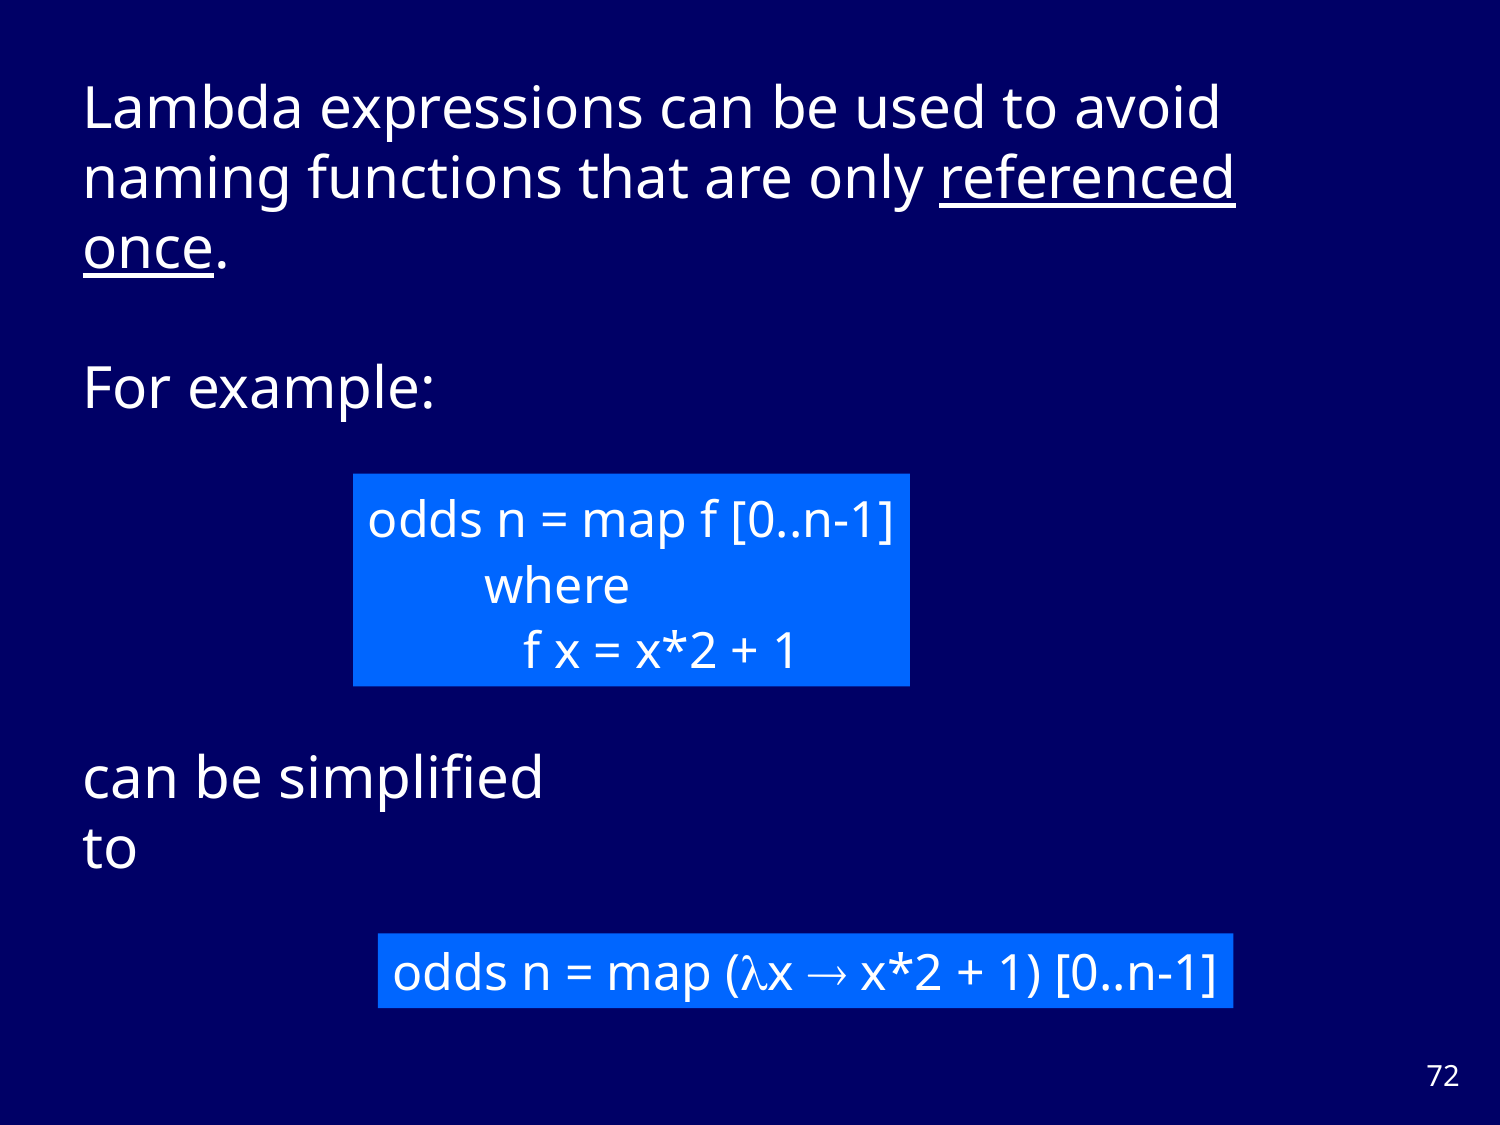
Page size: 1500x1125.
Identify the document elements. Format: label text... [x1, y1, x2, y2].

text_box odds n = map (x  x*2 + 1) [0..n-1] [377, 933, 1234, 1009]
text_box odds n = map f [0..n-1] where f x = x*2 + 1 [353, 473, 910, 687]
slide_number 71 [1374, 1050, 1475, 1100]
text_box Lambda expressions can be used to avoid naming functions that are only referenced once. For example: [67, 63, 1402, 428]
text_box can be simplified to [67, 732, 613, 888]
